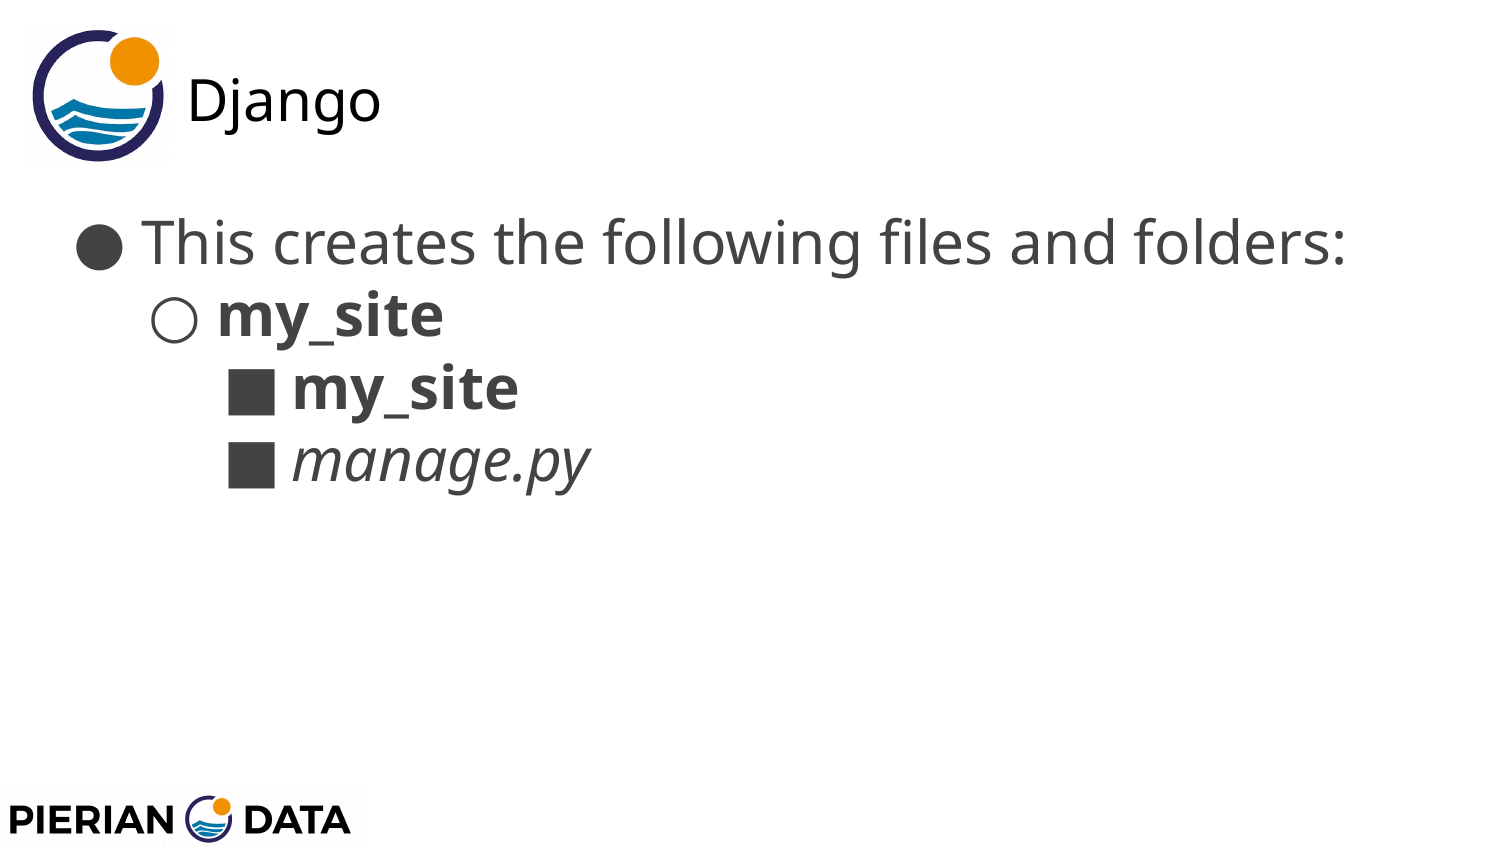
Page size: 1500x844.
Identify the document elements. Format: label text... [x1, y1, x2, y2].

title Django [176, 48, 1449, 143]
picture [0, 787, 368, 844]
list This creates the following files and folders: my_site my_site manage.py [51, 189, 1476, 750]
picture [24, 24, 172, 167]
